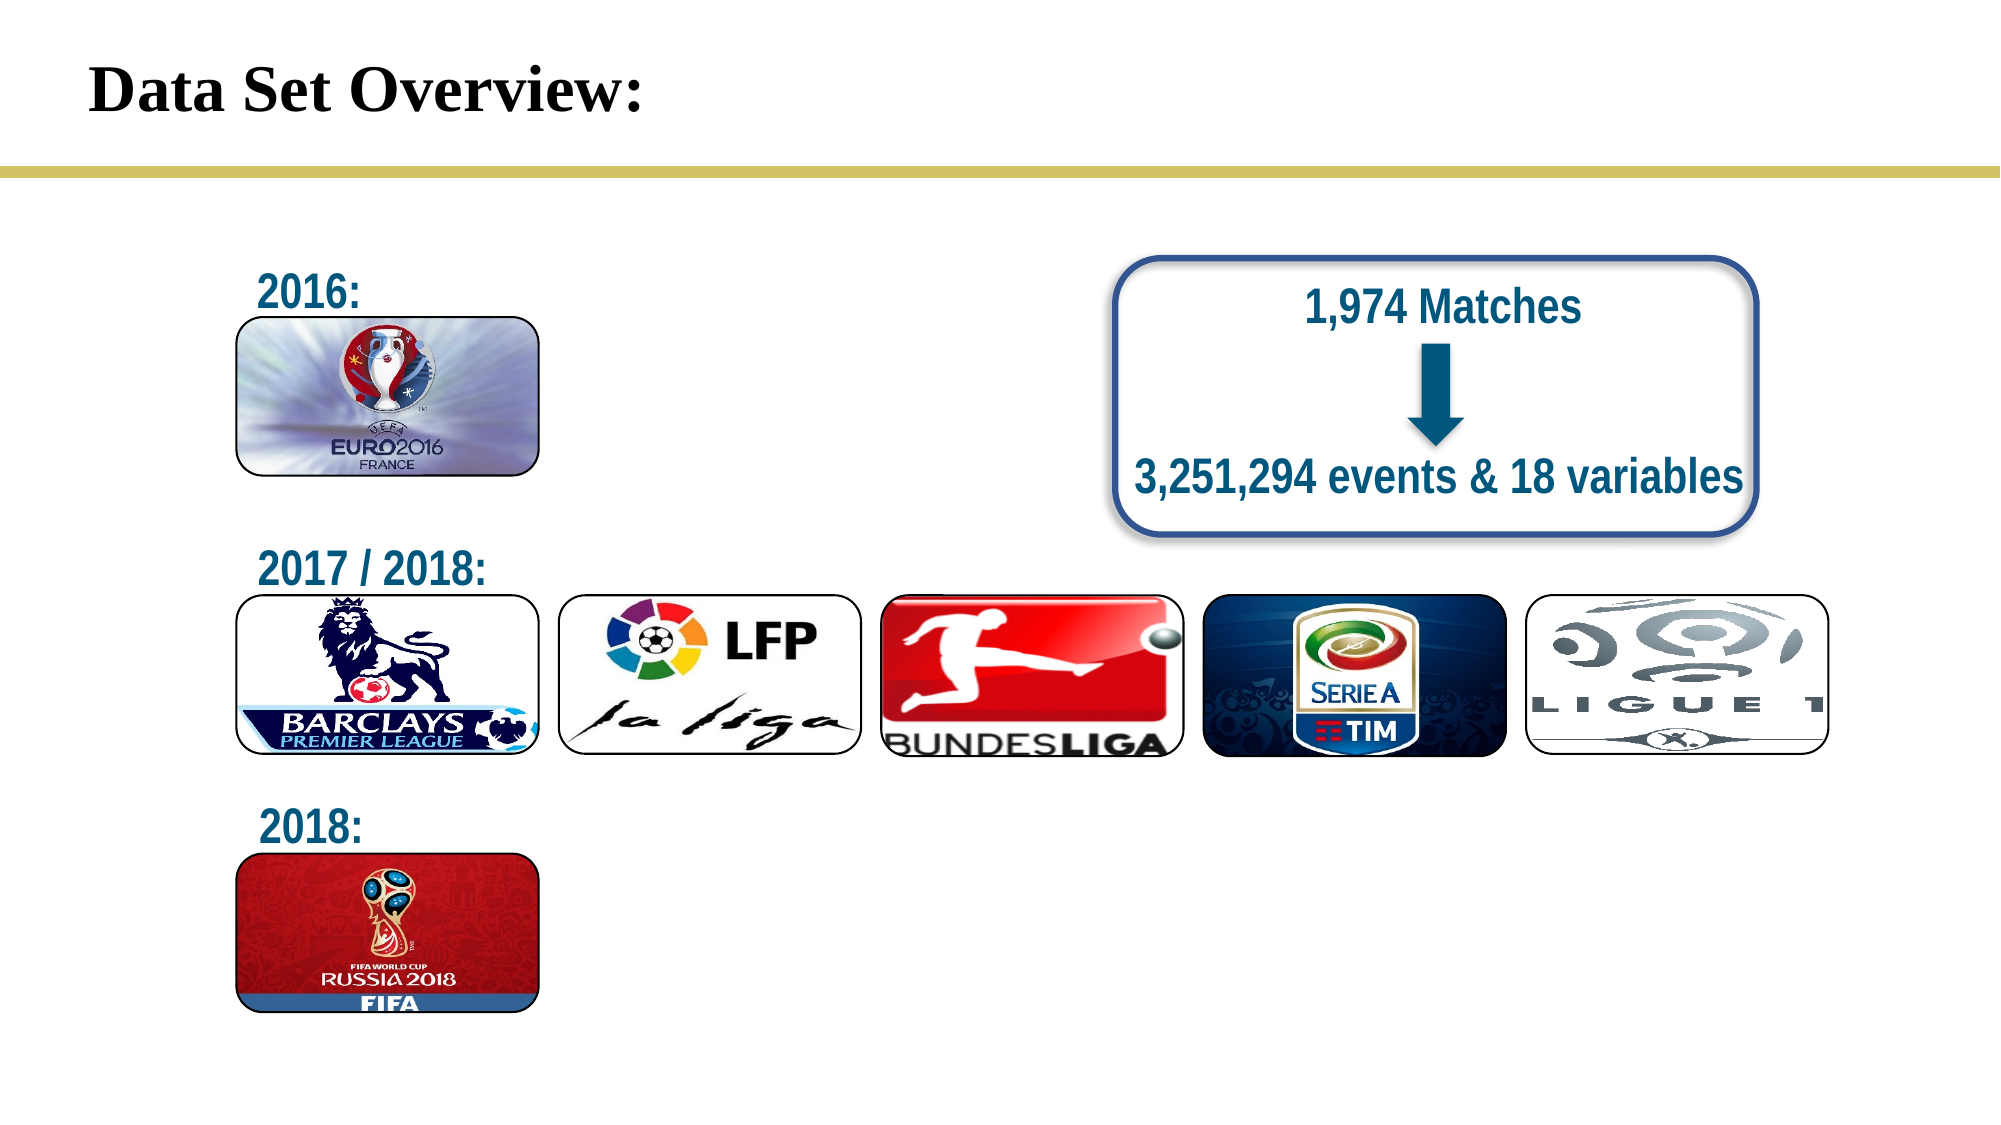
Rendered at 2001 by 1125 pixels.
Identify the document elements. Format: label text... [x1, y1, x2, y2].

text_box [1115, 258, 1765, 535]
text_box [236, 527, 1829, 757]
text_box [236, 786, 539, 1013]
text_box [236, 251, 539, 476]
text_box Data Set Overview: [74, 37, 662, 133]
